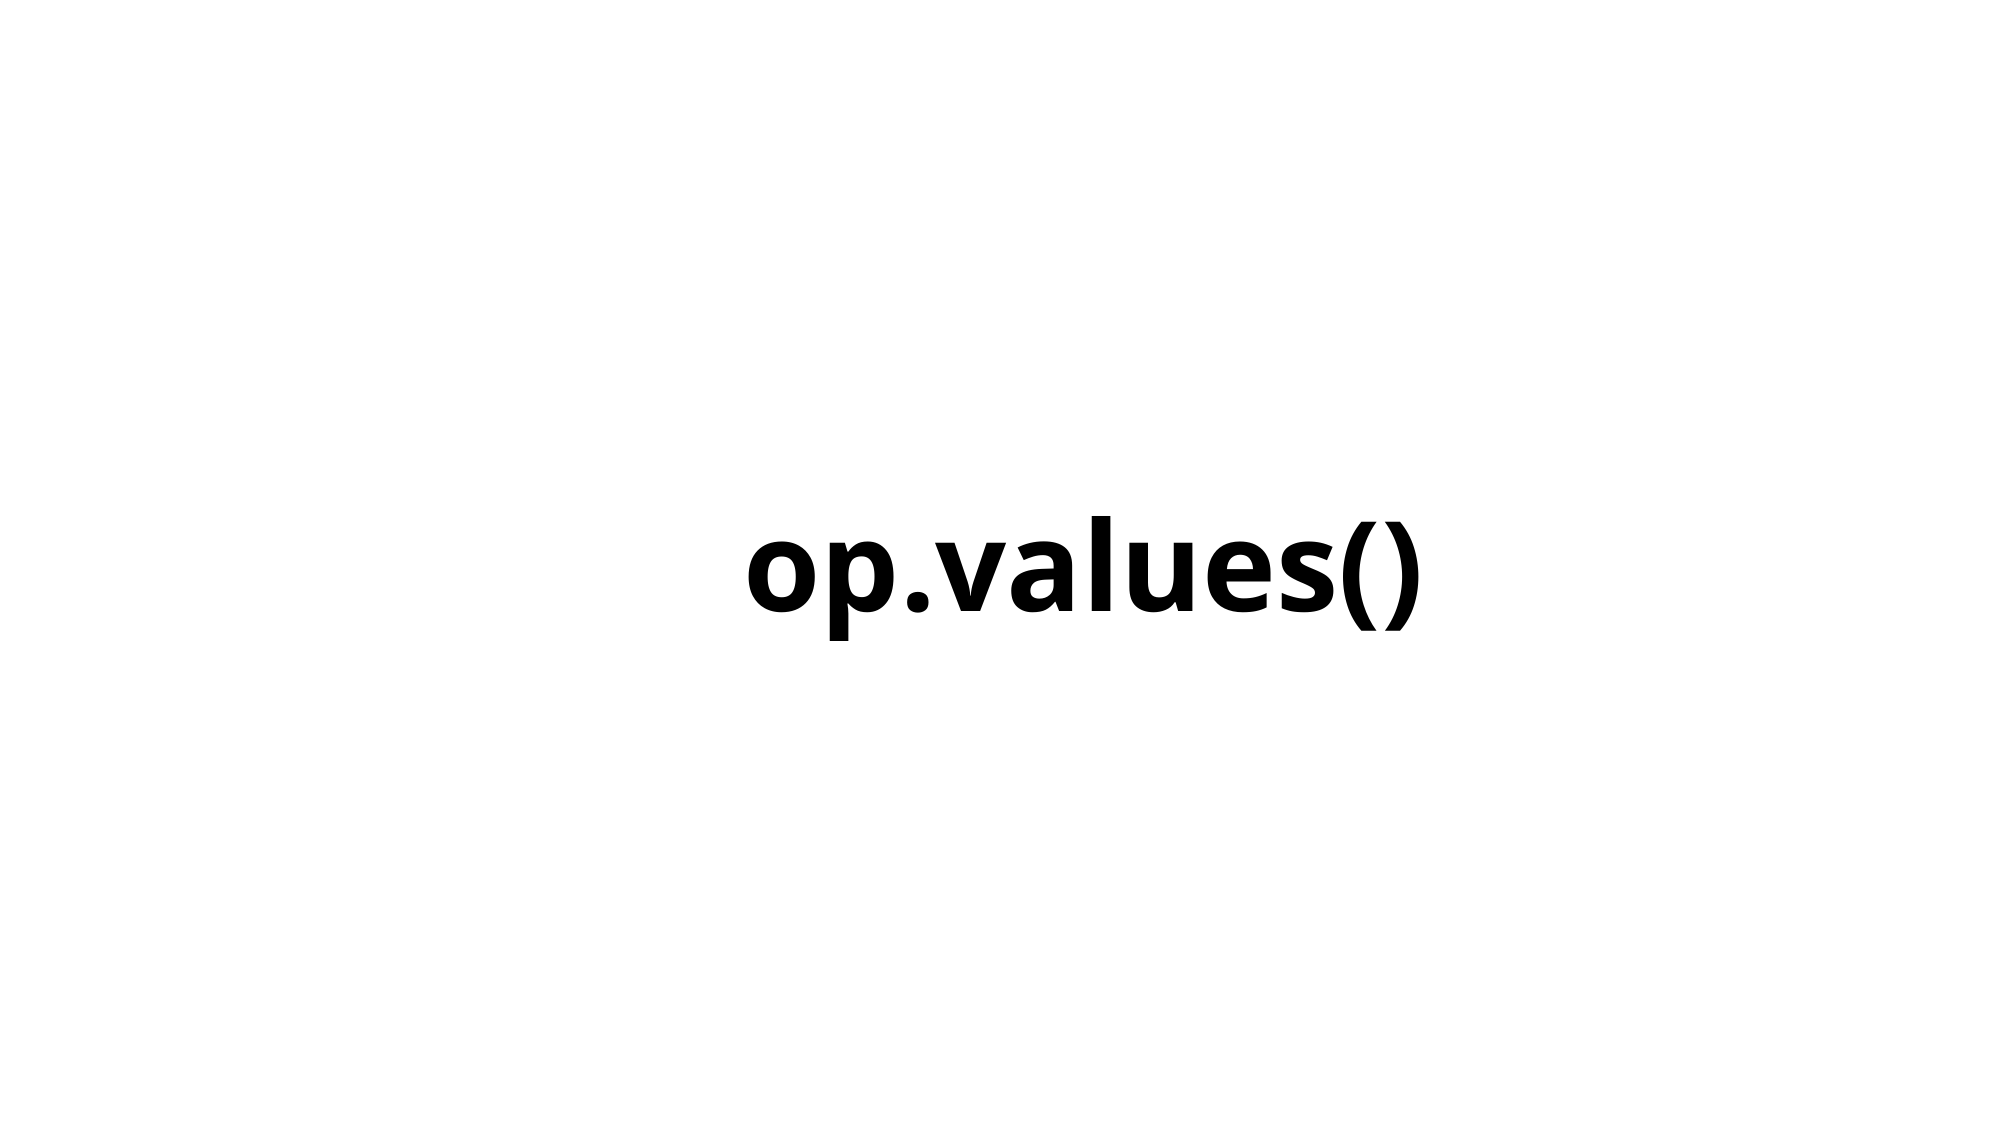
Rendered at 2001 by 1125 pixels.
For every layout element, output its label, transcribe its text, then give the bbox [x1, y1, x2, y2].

text_box op.values() [728, 479, 1440, 644]
